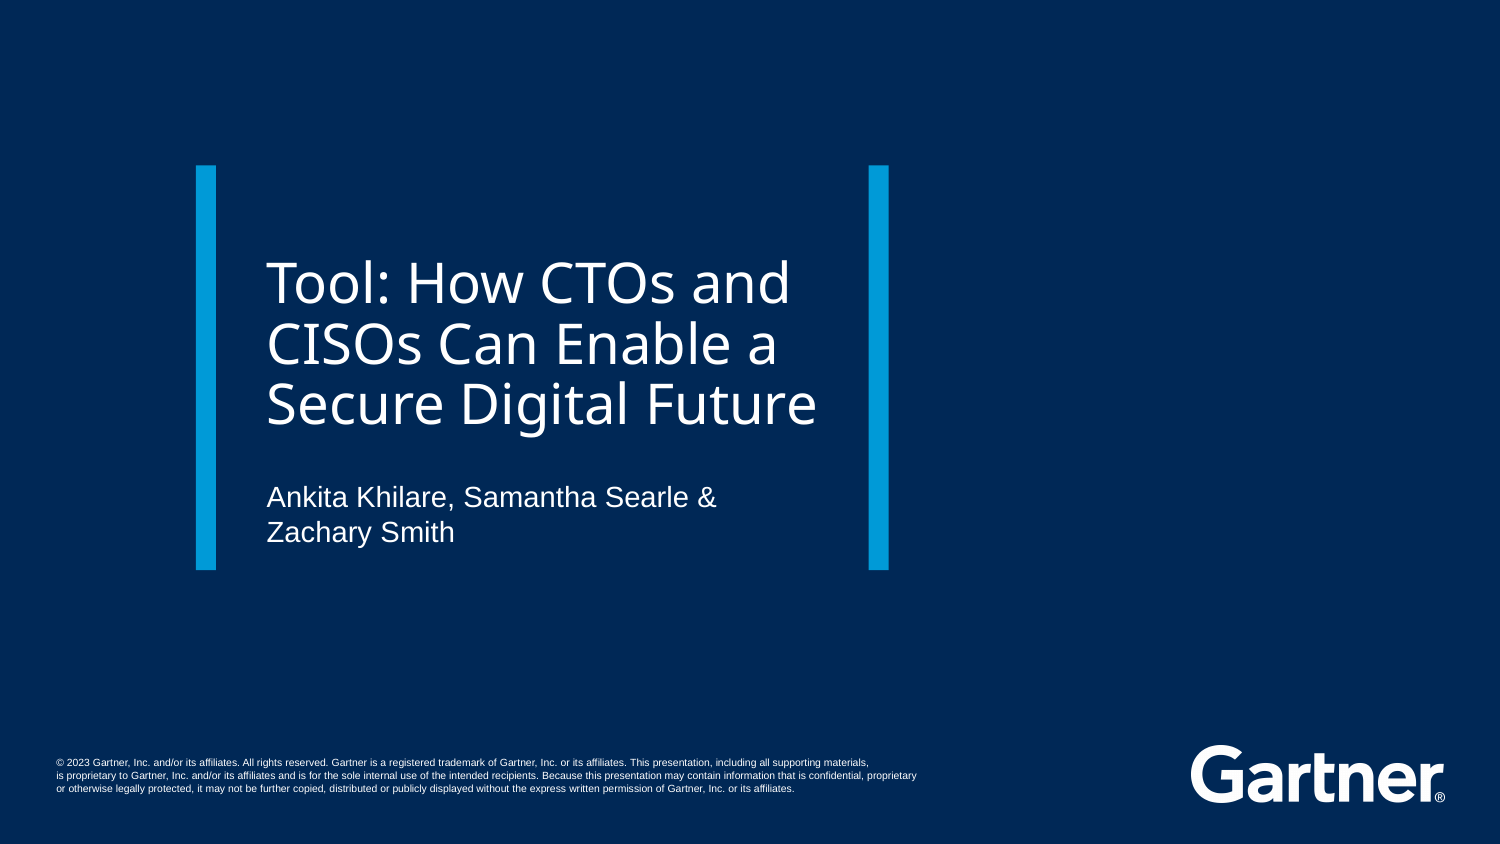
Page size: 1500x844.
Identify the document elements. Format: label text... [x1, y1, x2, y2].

subtitle Ankita Khilare, Samantha Searle & Zachary Smith [266, 478, 826, 844]
title Tool: How CTOs and CISOs Can Enable a Secure Digital Future [266, 223, 826, 469]
picture [1191, 745, 1445, 803]
